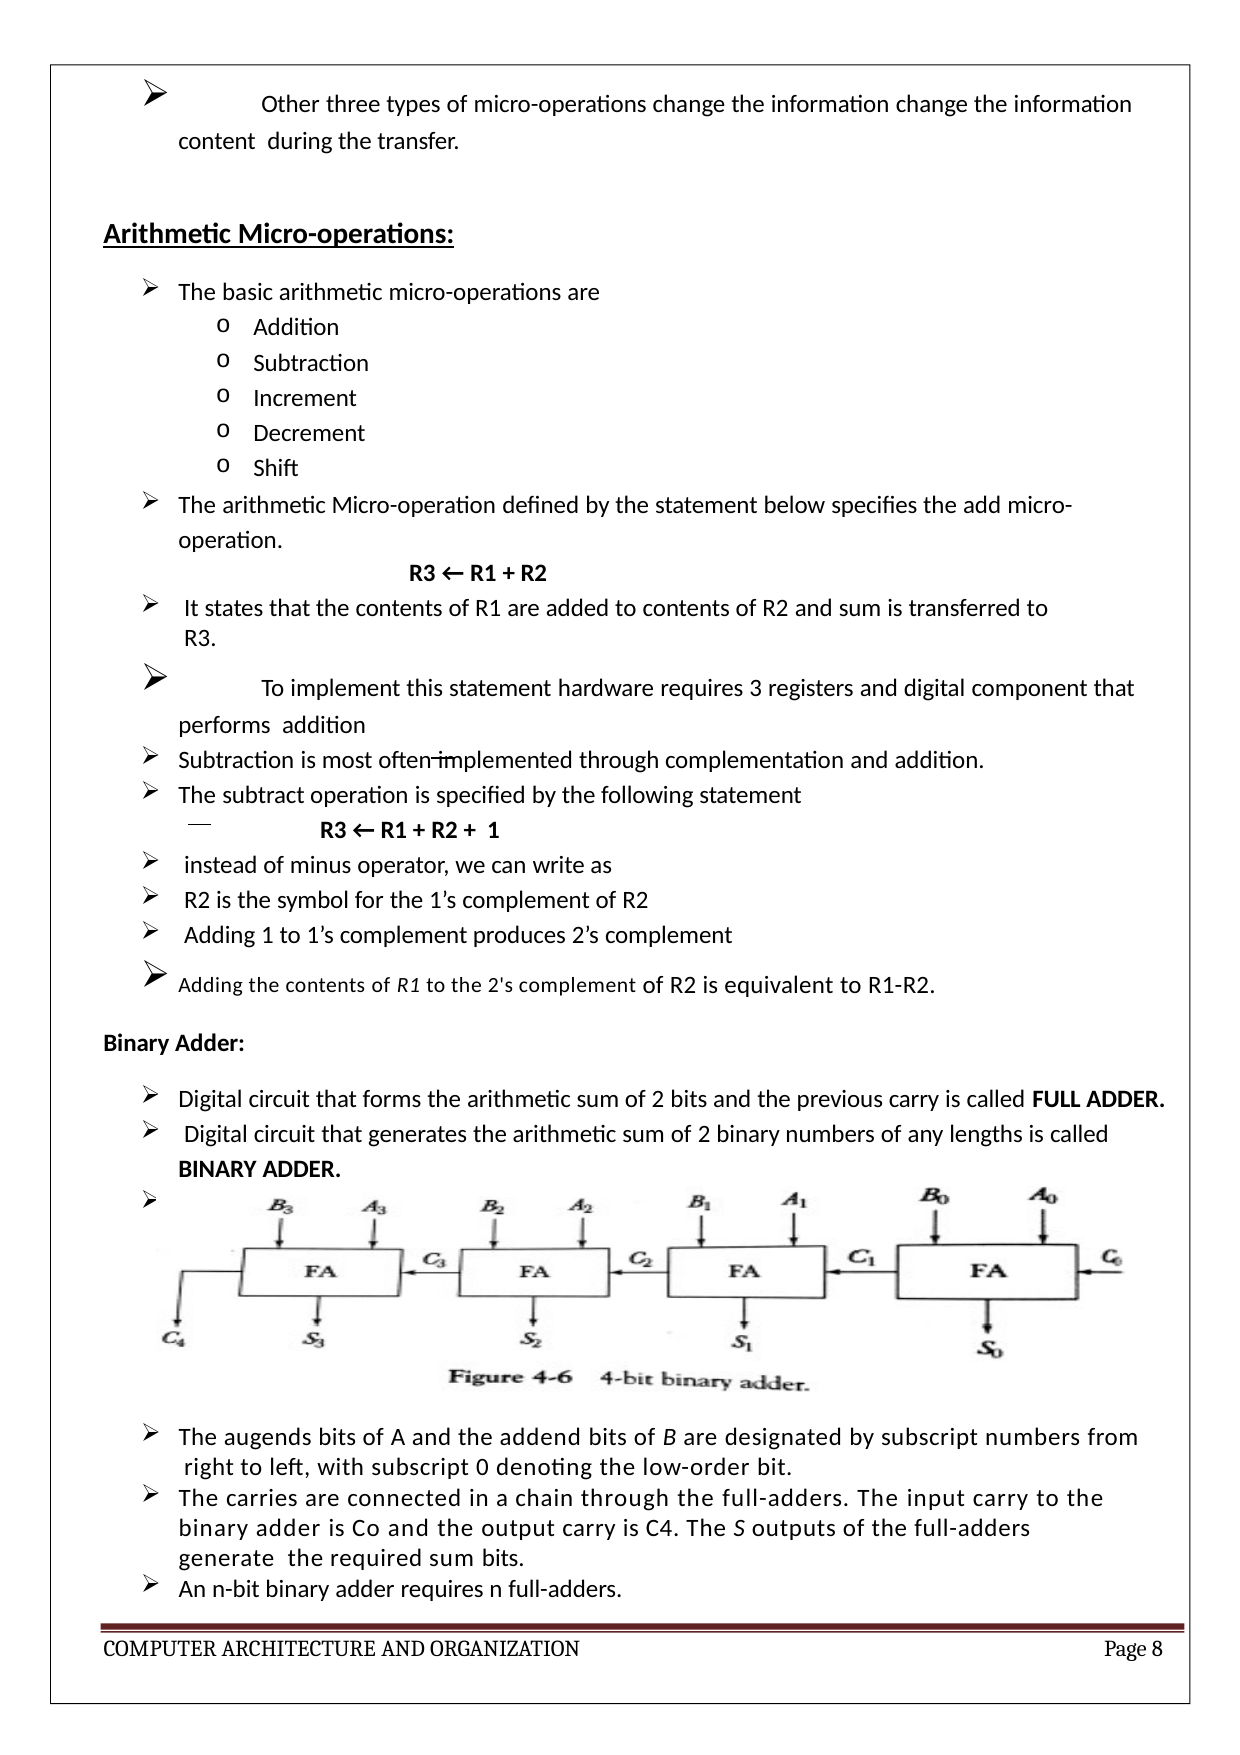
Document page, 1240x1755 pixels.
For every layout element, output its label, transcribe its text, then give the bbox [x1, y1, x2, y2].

text_box The augends bits of A and the addend bits of B are designated by subscript numbers from right to left, with subscript 0 denoting the low-order bit. The carries are connected in a chain through the full-adders. The input carry to the binary adder is Co and the output carry is C4. The S outputs of the full-adders generate the required sum bits. An n-bit binary adder requires n full-adders. [138, 1418, 1145, 1602]
footer COMPUTER ARCHITECTURE AND ORGANIZATION [101, 1632, 601, 1755]
picture [156, 1186, 1125, 1392]
slide_number Page 10 [1102, 1632, 1188, 1755]
text_box Other three types of micro-operations change the information change the information content during the transfer. Arithmetic Micro-operations: The basic arithmetic micro-operations are Addition Subtraction Increment Decrement Shift The arithmetic Micro-operation defined by the statement below specifies the add micro- operation. R3 ← R1 + R2 It states that the contents of R1 are added to contents of R2 and sum is transferred to R3. To implement this statement hardware requires 3 registers and digital component that performs addition Subtraction is most often implemented through complementation and addition. The subtract operation is specified by the following statement R3 ← R1 + R2 + 1 instead of minus operator, we can write as R2 is the symbol for the 1’s complement of R2 Adding 1 to 1’s complement produces 2’s complement Adding the contents of R1 to the 2's complement of R2 is equivalent to R1-R2. Binary Adder: Digital circuit that forms the arithmetic sum of 2 bits and the previous carry is called FULL ADDER. Digital circuit that generates the arithmetic sum of 2 binary numbers of any lengths is called BINARY ADDER. Figure 4-6 shows the interconnections of four full-adders (FA) to provide a 4-bit binary adder. [101, 66, 1173, 1218]
